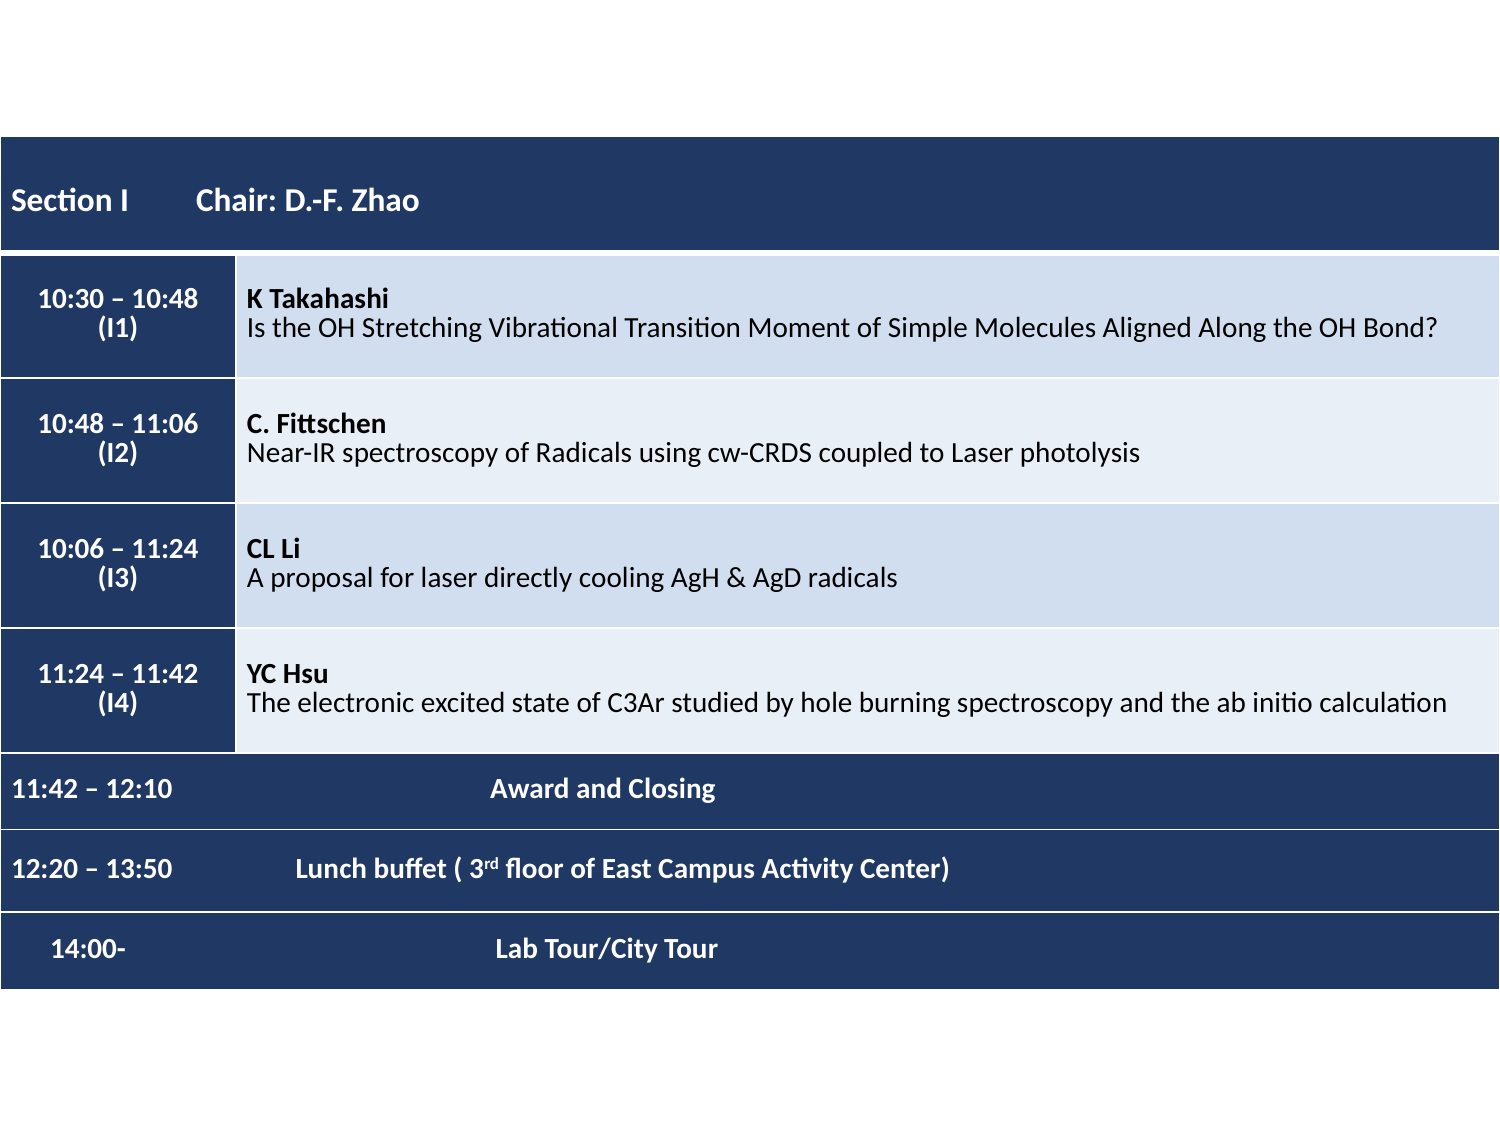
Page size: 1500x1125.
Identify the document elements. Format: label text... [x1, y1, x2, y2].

table_cell 11:42 – 12:10 Award and Closing [1, 754, 1499, 829]
table_cell 12:20 – 13:50 Lunch buffet ( 3rd floor of East Campus Activity Center) [1, 830, 1499, 911]
table_cell C. Fittschen Near-IR spectroscopy of Radicals using cw-CRDS coupled to Laser photolysis [237, 379, 1499, 502]
table_cell 11:24 – 11:42 (I4) [1, 629, 235, 752]
table_cell 10:48 – 11:06 (I2) [1, 379, 235, 502]
table_cell CL Li A proposal for laser directly cooling AgH & AgD radicals [237, 504, 1499, 627]
table_cell K Takahashi Is the OH Stretching Vibrational Transition Moment of Simple Molecules Aligned Along the OH Bond? [237, 256, 1499, 377]
table_cell 14:00- Lab Tour/City Tour [1, 913, 1499, 989]
table_cell YC Hsu The electronic excited state of C3Ar studied by hole burning spectroscopy and the ab initio calculation [237, 629, 1499, 752]
table_header Section I Chair: D.-F. Zhao [1, 137, 1499, 250]
table_cell 10:30 – 10:48 (I1) [1, 256, 235, 377]
table_cell 10:06 – 11:24 (I3) [1, 504, 235, 627]
